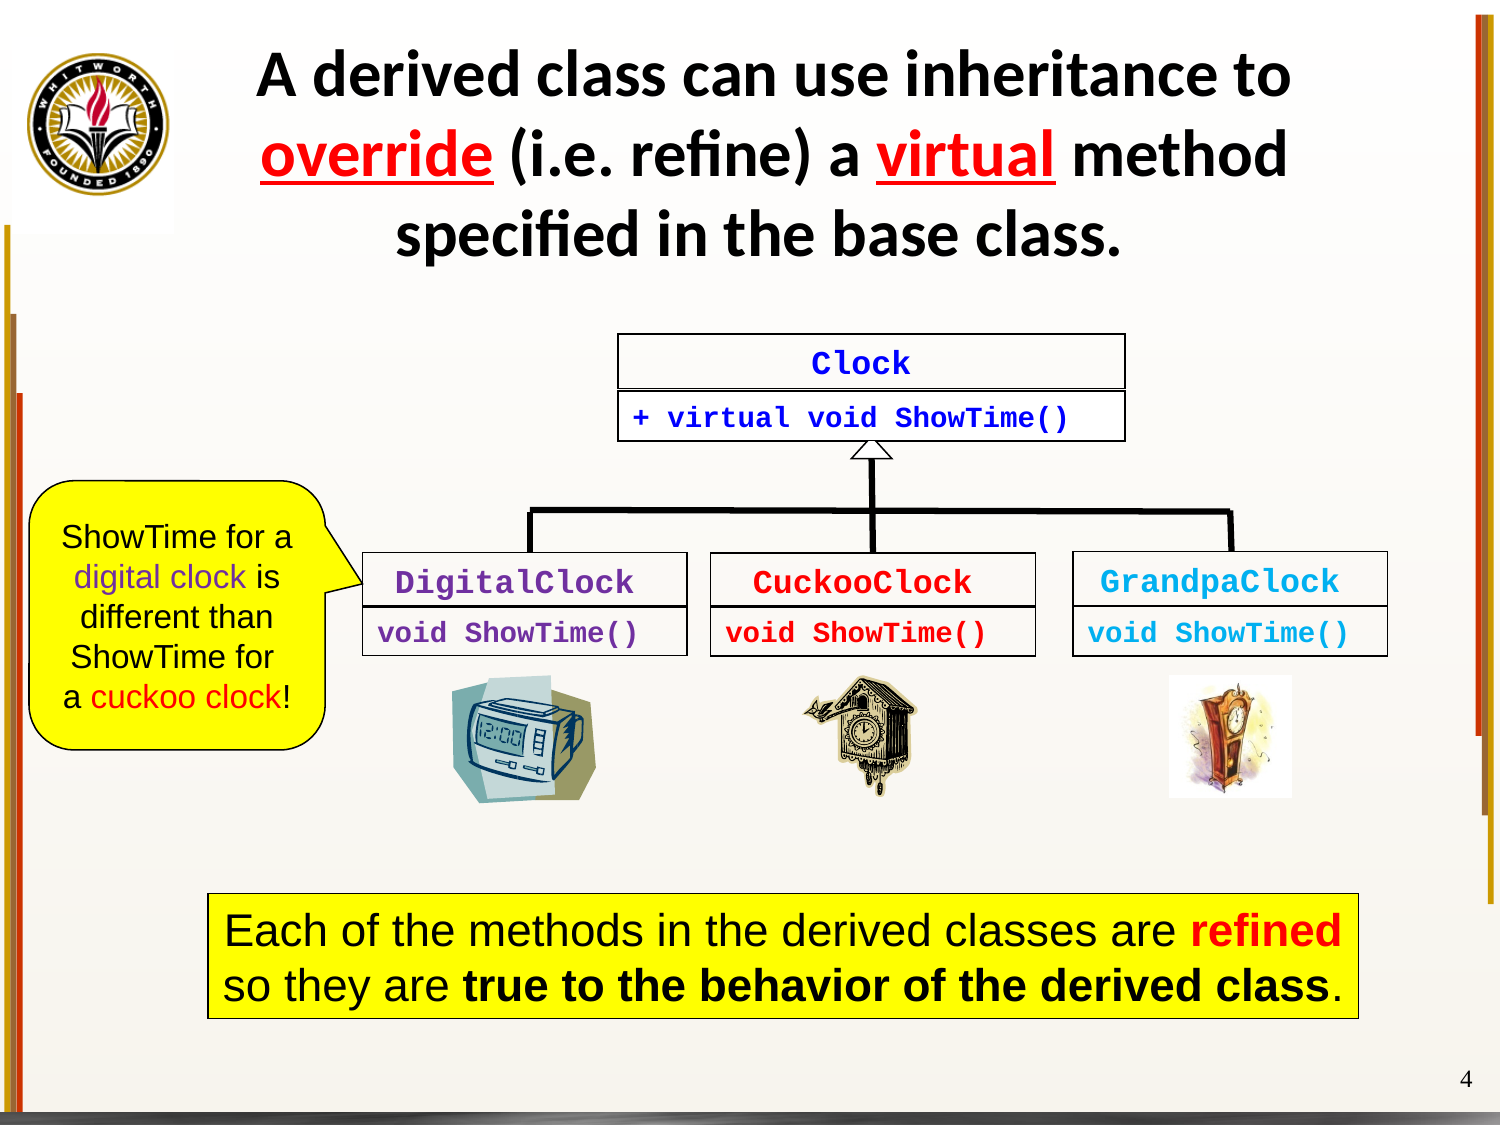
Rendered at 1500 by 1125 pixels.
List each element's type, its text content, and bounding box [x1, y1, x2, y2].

picture [12, 37, 174, 234]
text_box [362, 333, 1388, 804]
title A derived class can use inheritance to override (i.e. refine) a virtual method specified in the base class. [155, 55, 1394, 244]
picture [0, 1112, 1500, 1125]
text_box Each of the methods in the derived classes are refined so they are true to the behavior of the derived class. [207, 893, 1359, 1019]
slide_number 4 [1387, 1049, 1488, 1101]
text_box ShowTime for a digital clock is different than ShowTime for a cuckoo clock! [28, 480, 357, 750]
